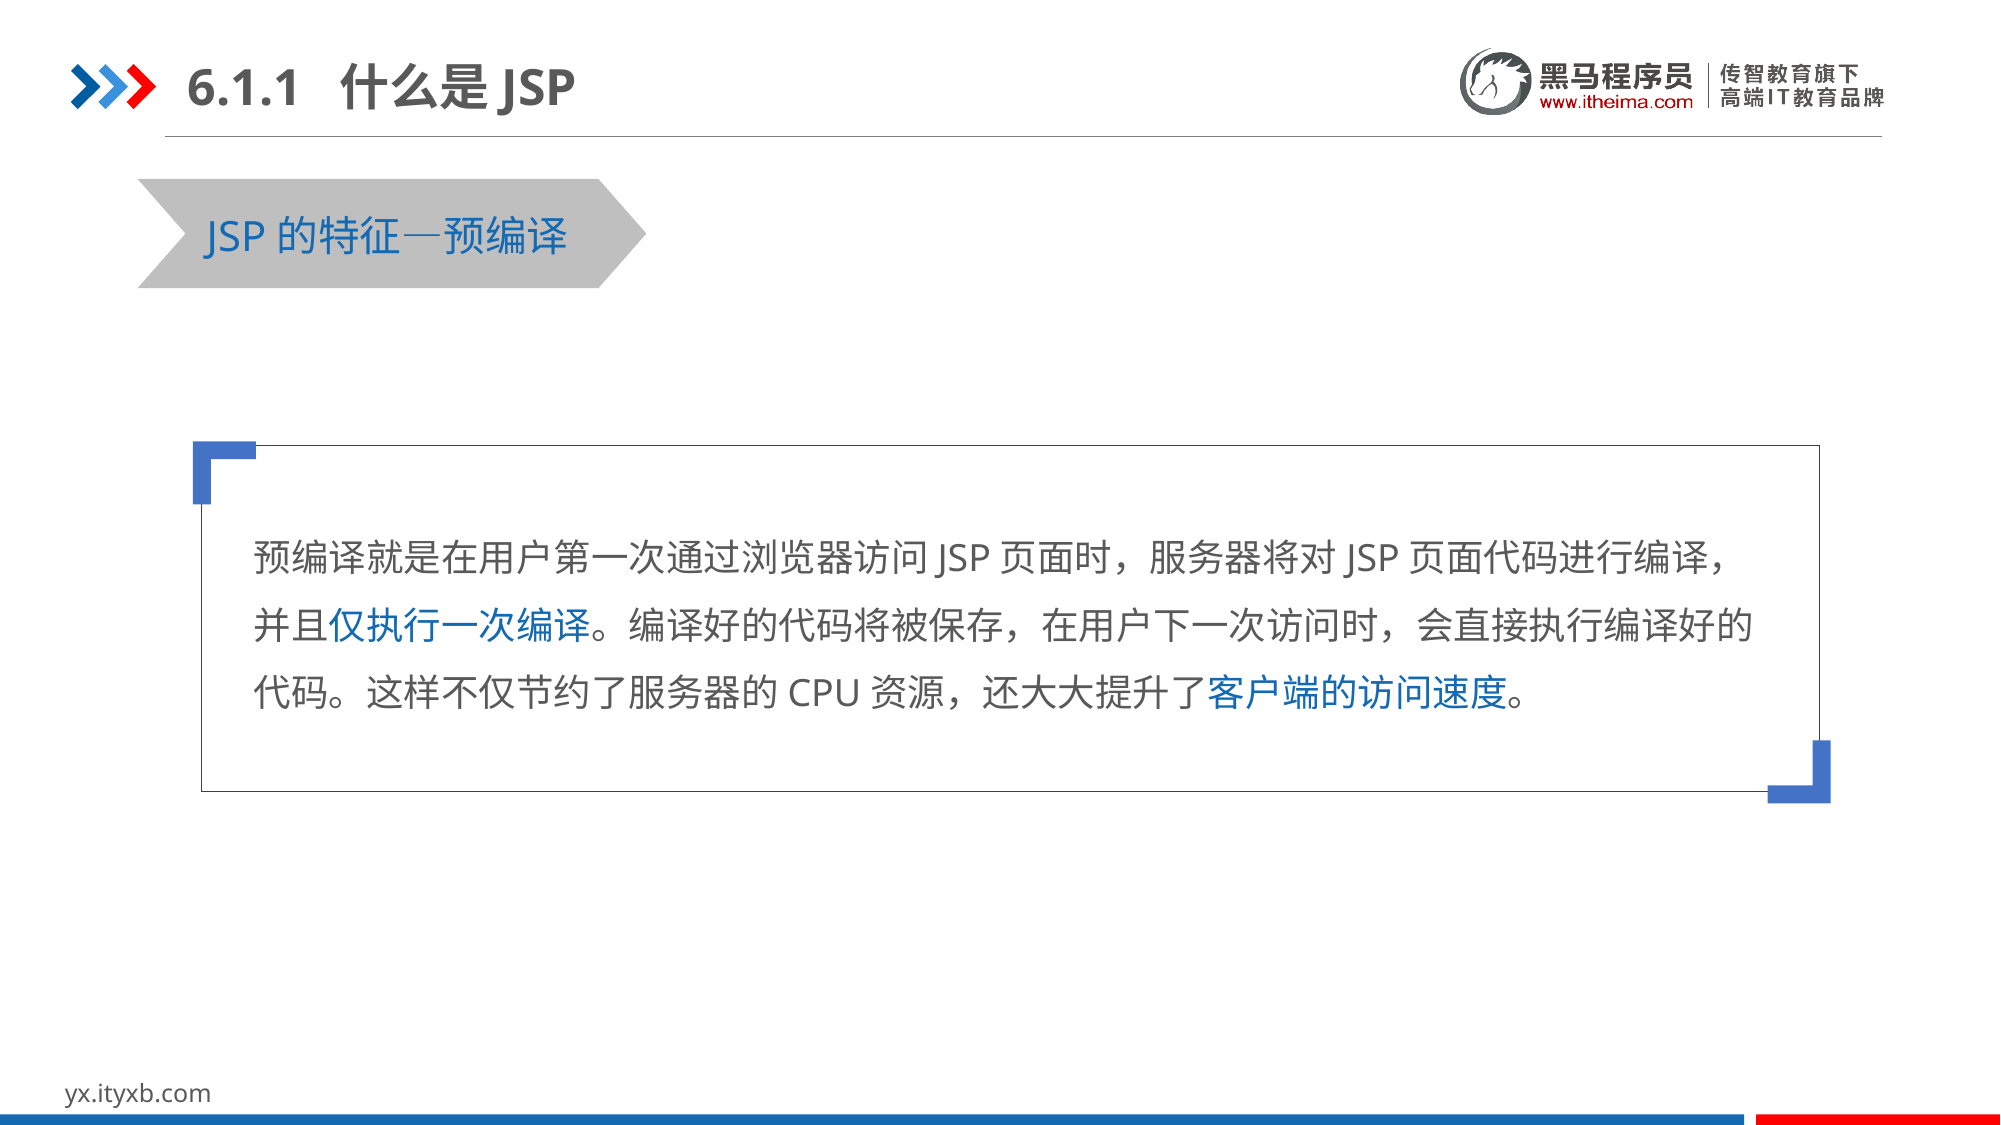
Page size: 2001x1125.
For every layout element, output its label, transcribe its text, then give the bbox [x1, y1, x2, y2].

text_box [137, 178, 647, 289]
text_box 6.1.1 什么是JSP [187, 43, 626, 127]
text_box [1766, 739, 1832, 804]
picture [1460, 48, 1887, 115]
text_box JSP的特征—预编译 [191, 201, 584, 267]
text_box [192, 440, 257, 505]
text_box [200, 445, 1821, 792]
